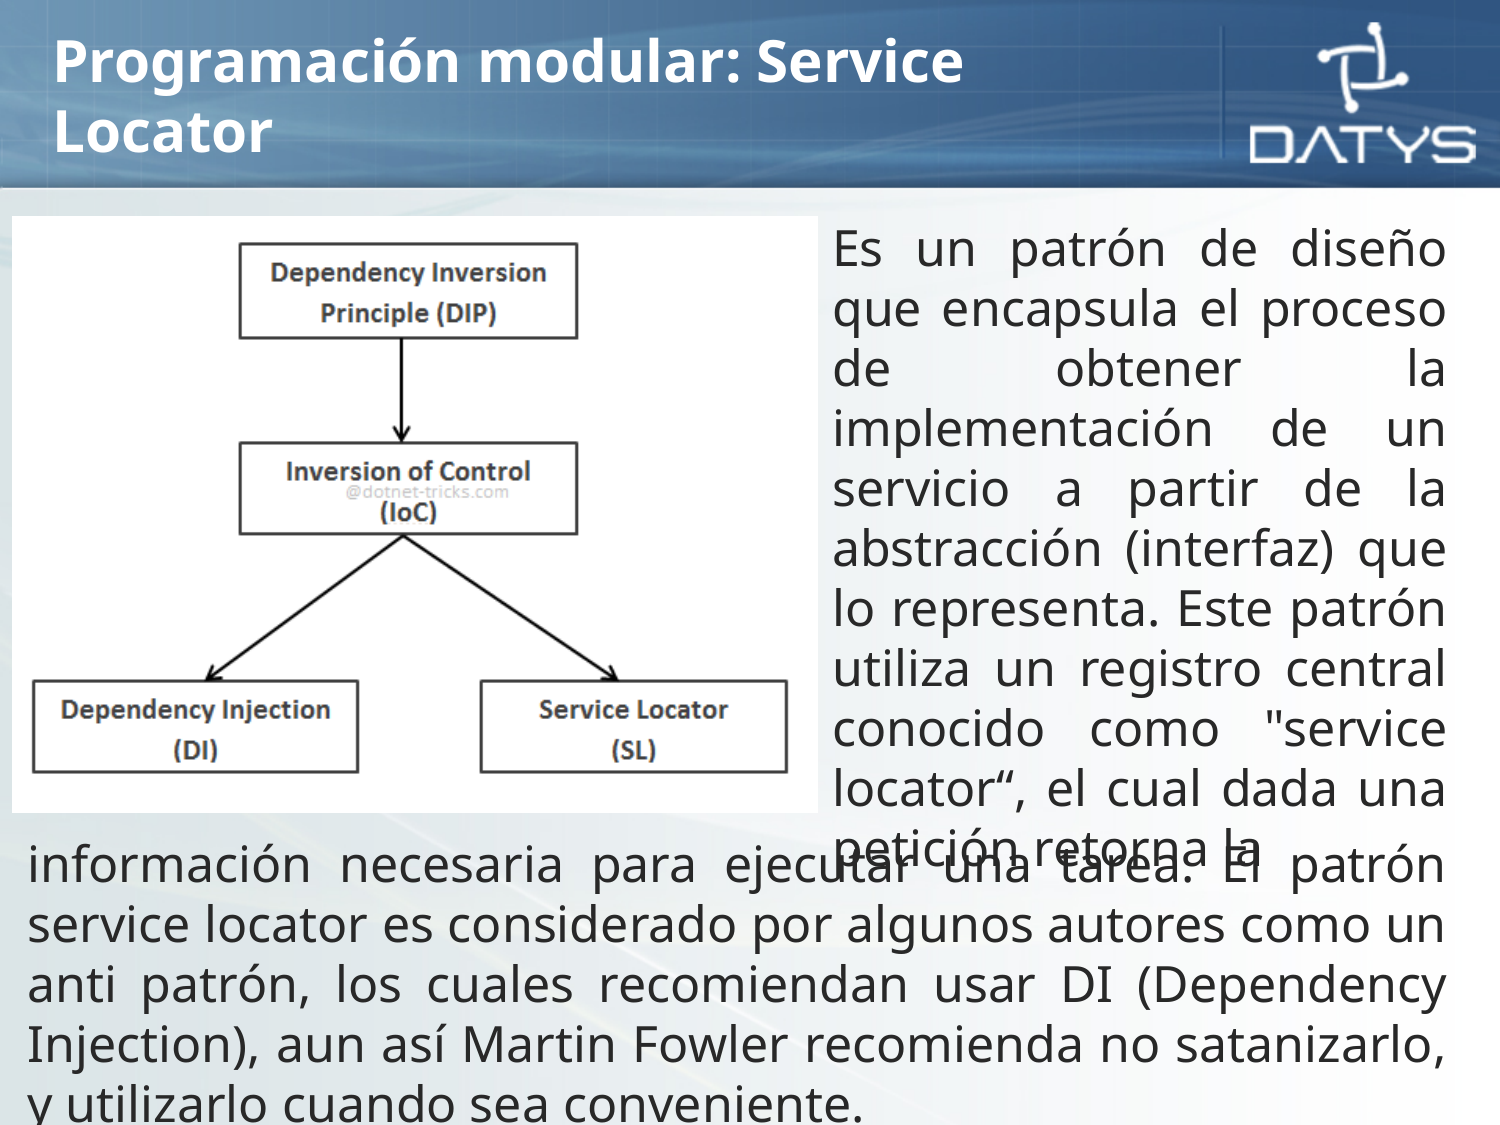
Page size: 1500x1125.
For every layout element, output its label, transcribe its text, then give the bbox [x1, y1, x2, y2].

title Programación modular: Service Locator [37, 12, 1188, 175]
text_box información necesaria para ejecutar una tarea. El patrón service locator es considerado por algunos autores como un anti patrón, los cuales recomiendan usar DI (Dependency Injection), aun así Martin Fowler recomienda no satanizarlo, y utilizarlo cuando sea conveniente. [12, 824, 1463, 1125]
picture [0, 0, 1500, 1125]
text_box Es un patrón de diseño que encapsula el proceso de obtener la implementación de un servicio a partir de la abstracción (interfaz) que lo representa. Este patrón utiliza un registro central conocido como "service locator“, el cual dada una petición retorna la [817, 208, 1463, 824]
